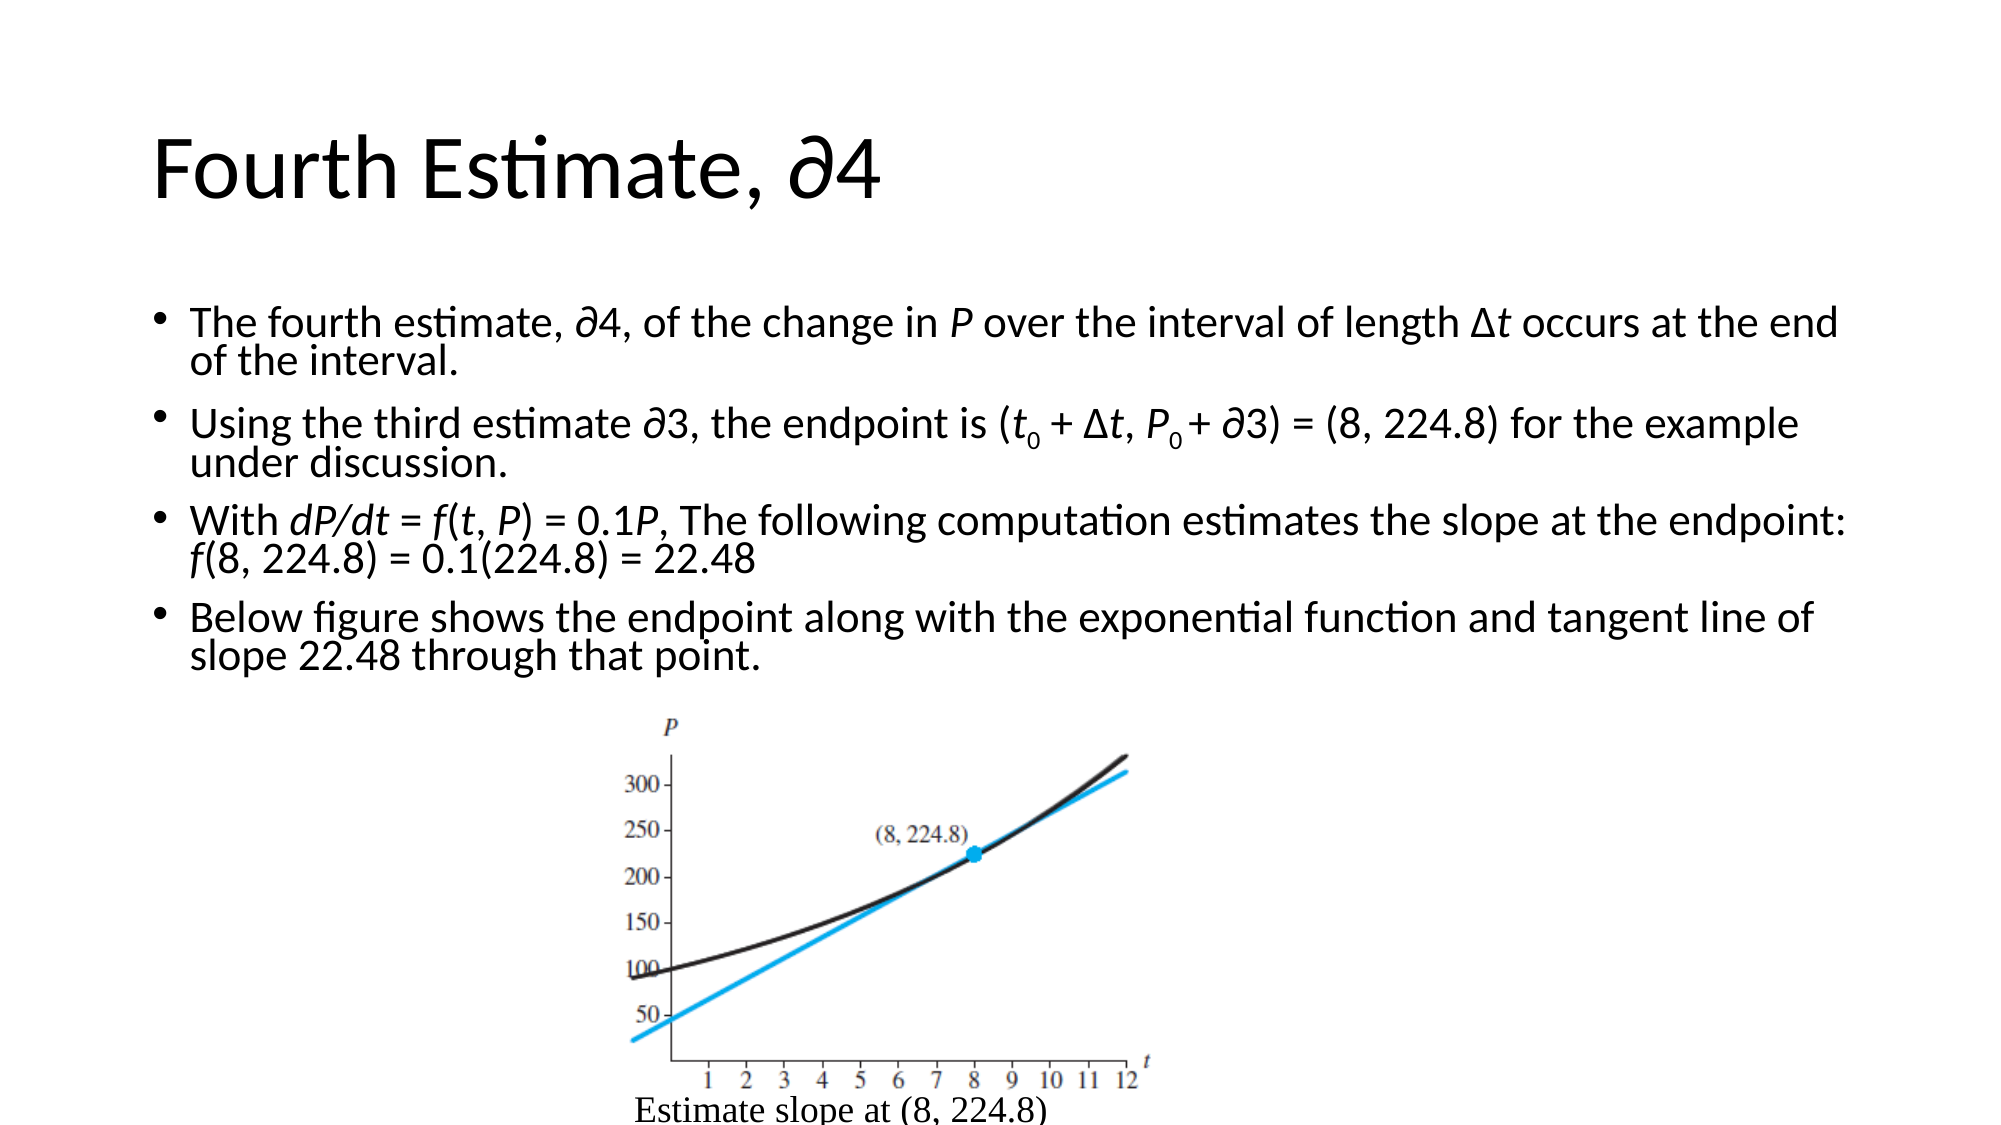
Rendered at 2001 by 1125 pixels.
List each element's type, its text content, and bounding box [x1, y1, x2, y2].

picture [519, 697, 1273, 1109]
text_box The fourth estimate, ∂4, of the change in P over the interval of length Δt occurs at the end of the interval. Using the third estimate ∂3, the endpoint is (t0 + Δt, P0 + ∂3) = (8, 224.8) for the example under discussion. With dP/dt = f(t, P) = 0.1P, The following computation estimates the slope at the endpoint: f(8, 224.8) = 0.1(224.8) = 22.48 Below figure shows the endpoint along with the exponential function and tangent line of slope 22.48 through that point. [137, 299, 1863, 714]
text_box Fourth Estimate, ∂4 [137, 59, 1863, 278]
text_box Estimate slope at (8, 224.8) [619, 1117, 1173, 1125]
